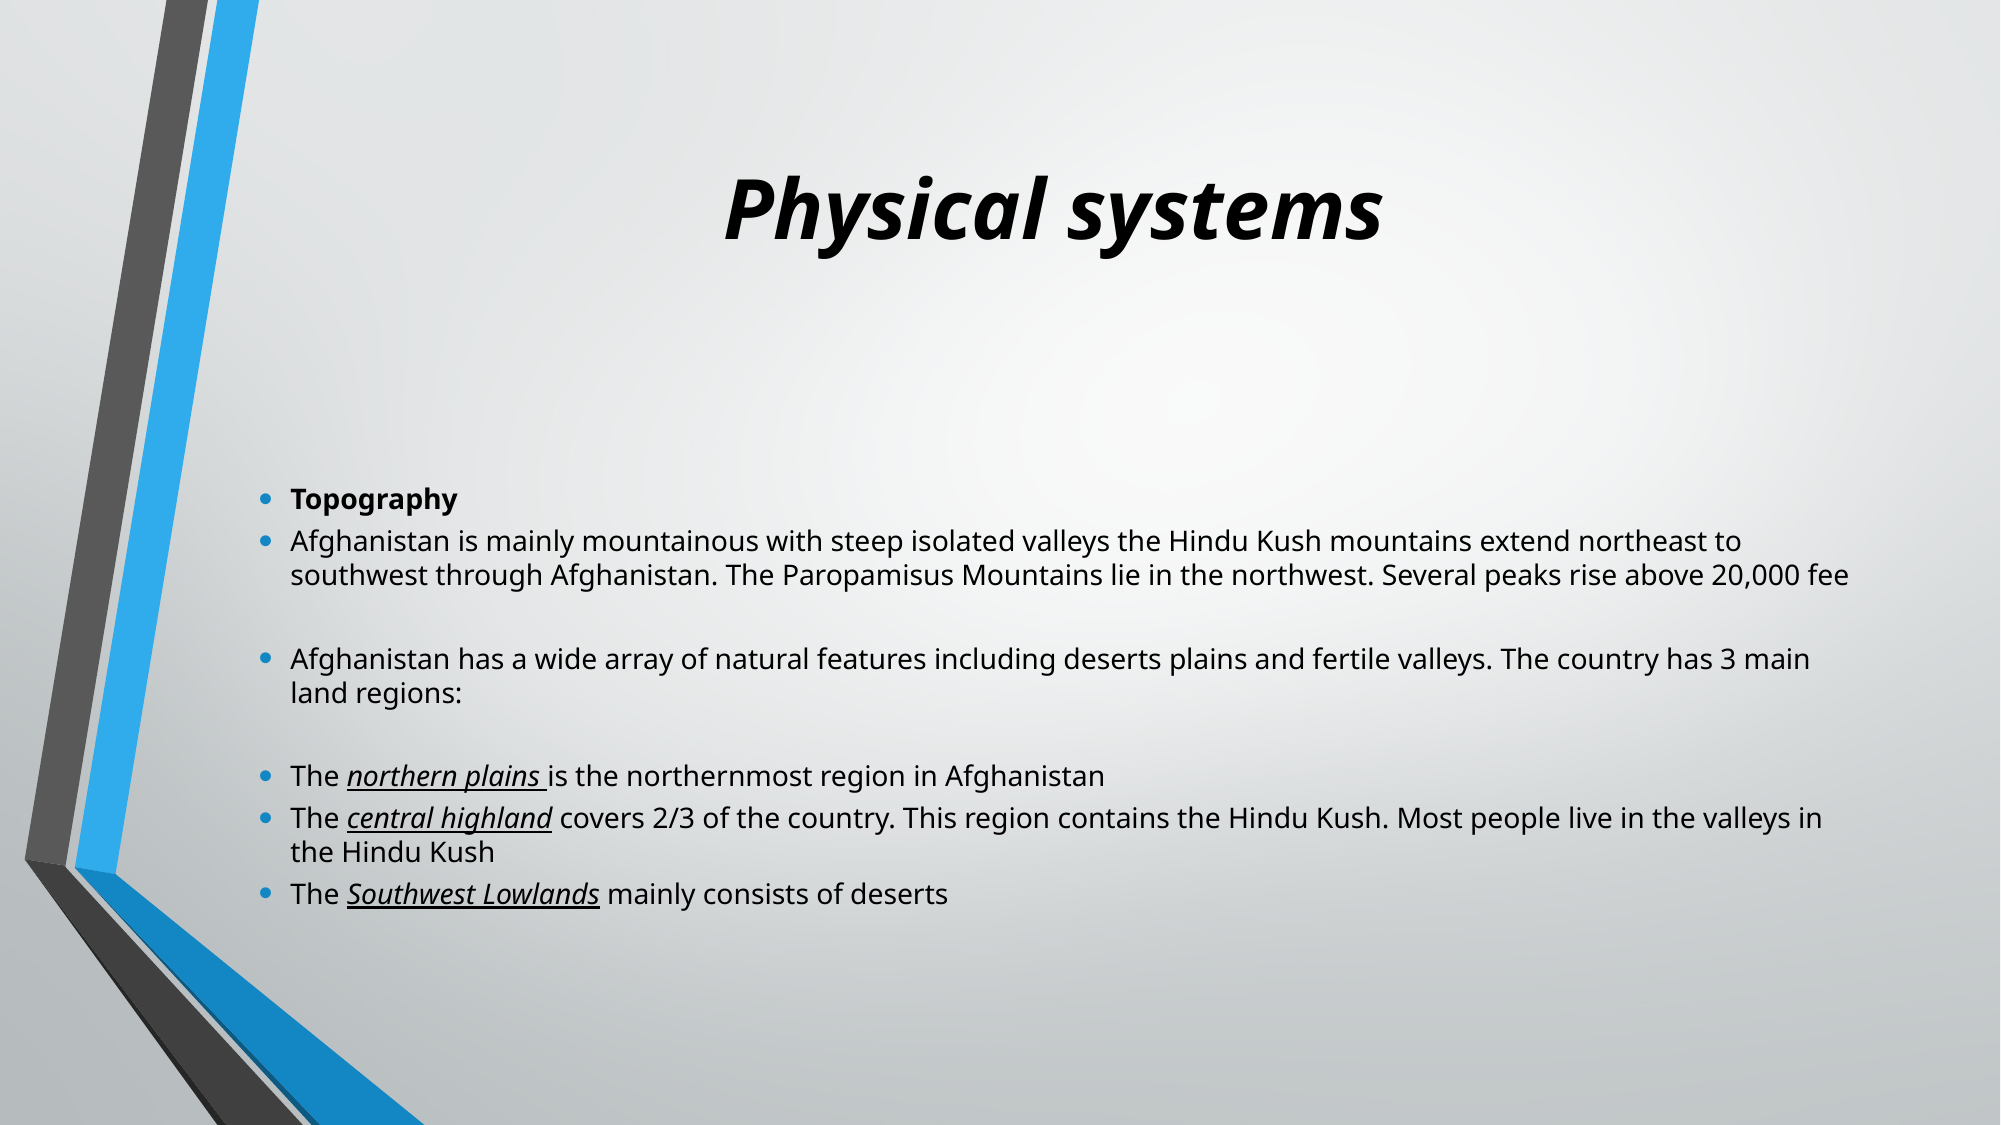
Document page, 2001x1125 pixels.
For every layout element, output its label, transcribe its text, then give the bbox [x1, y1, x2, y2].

list Topography Afghanistan is mainly mountainous with steep isolated valleys the Hindu Kush mountains extend northeast to southwest through Afghanistan. The Paropamisus Mountains lie in the northwest. Several peaks rise above 20,000 fee Afghanistan has a wide array of natural features including deserts plains and fertile valleys. The country has 3 main land regions: The northern plains is the northernmost region in Afghanistan The central highland covers 2/3 of the country. This region contains the Hindu Kush. Most people live in the valleys in the Hindu Kush The Southwest Lowlands mainly consists of deserts [243, 437, 1887, 950]
title Physical systems [243, 112, 1887, 400]
